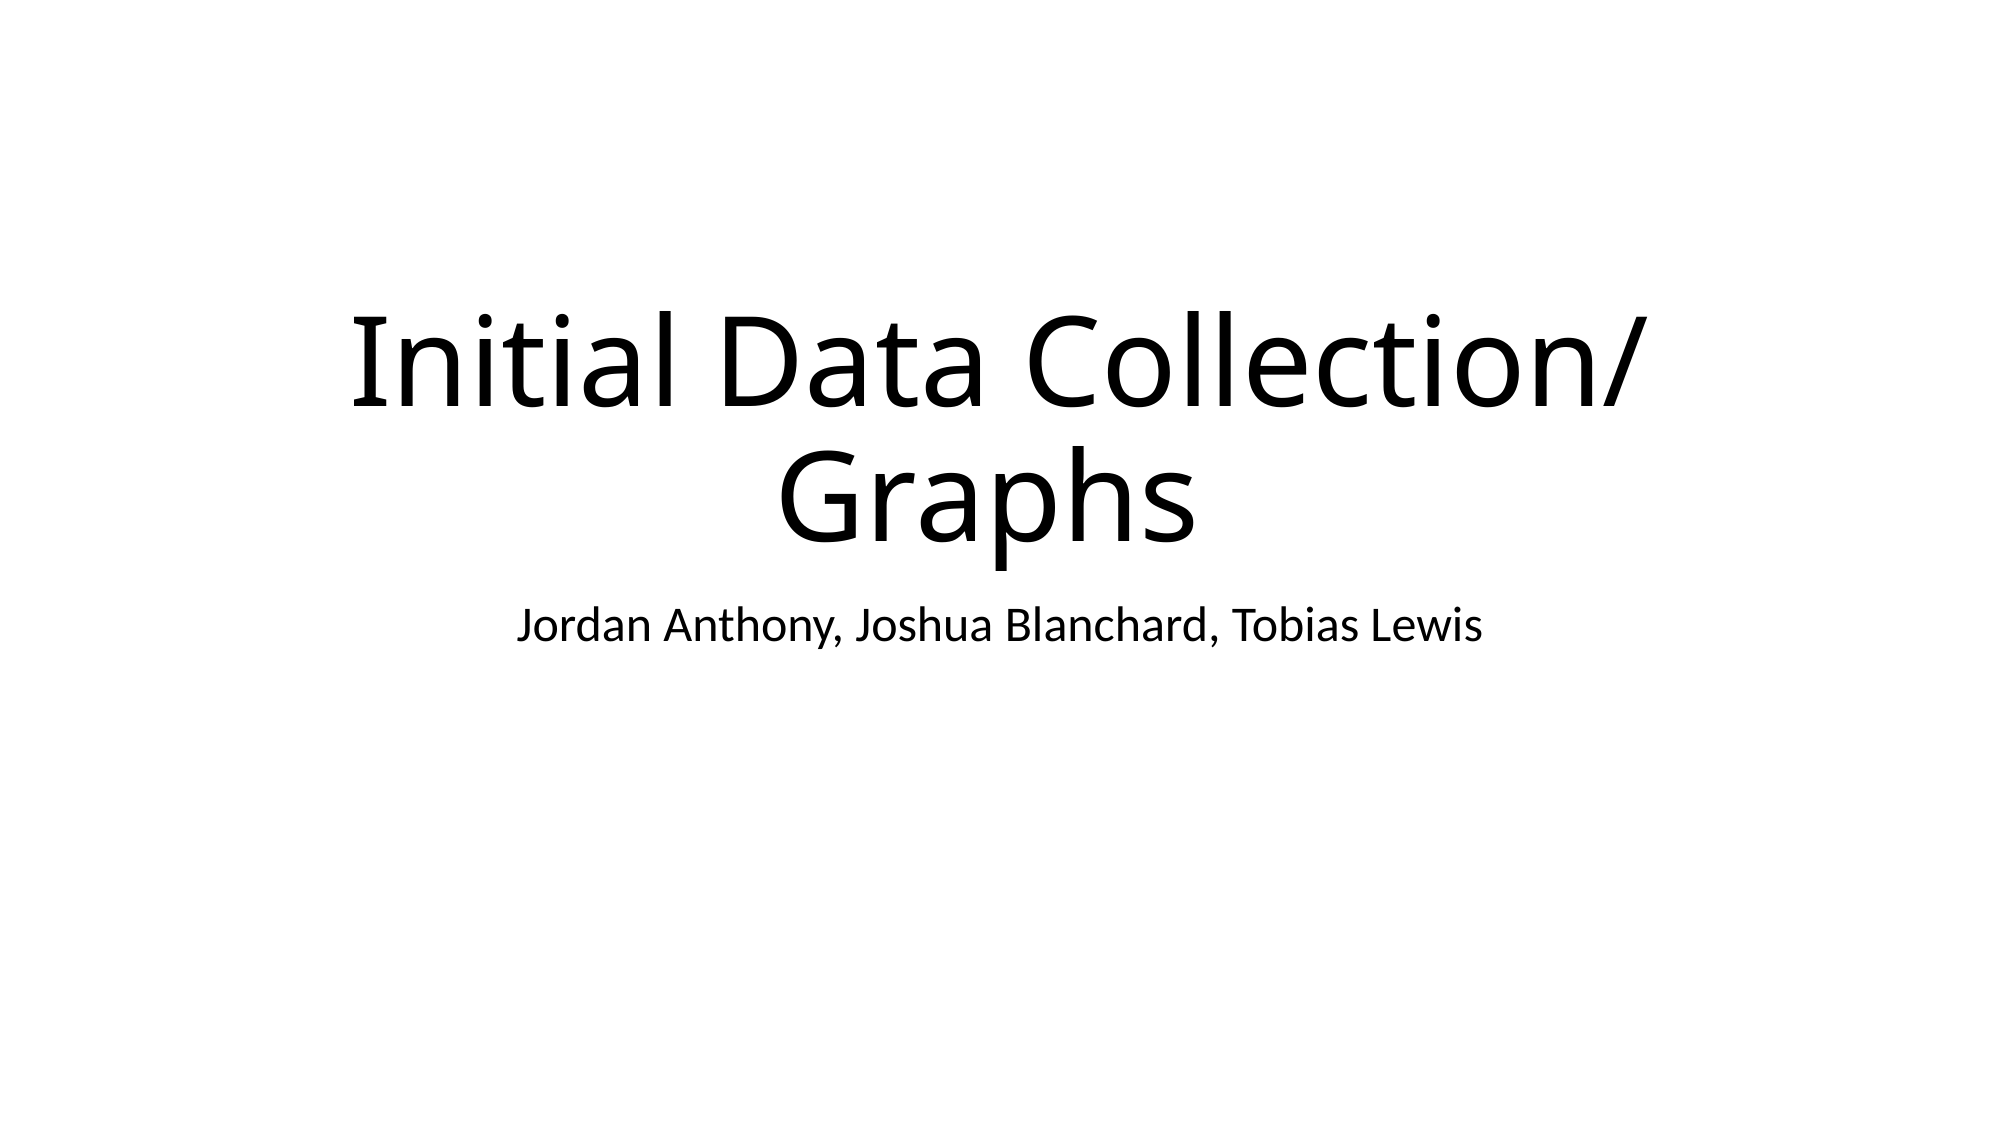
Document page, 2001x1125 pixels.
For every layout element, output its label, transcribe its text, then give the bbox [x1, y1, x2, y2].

title Initial Data Collection/ Graphs [249, 184, 1750, 576]
subtitle Jordan Anthony, Joshua Blanchard, Tobias Lewis [249, 590, 1750, 863]
